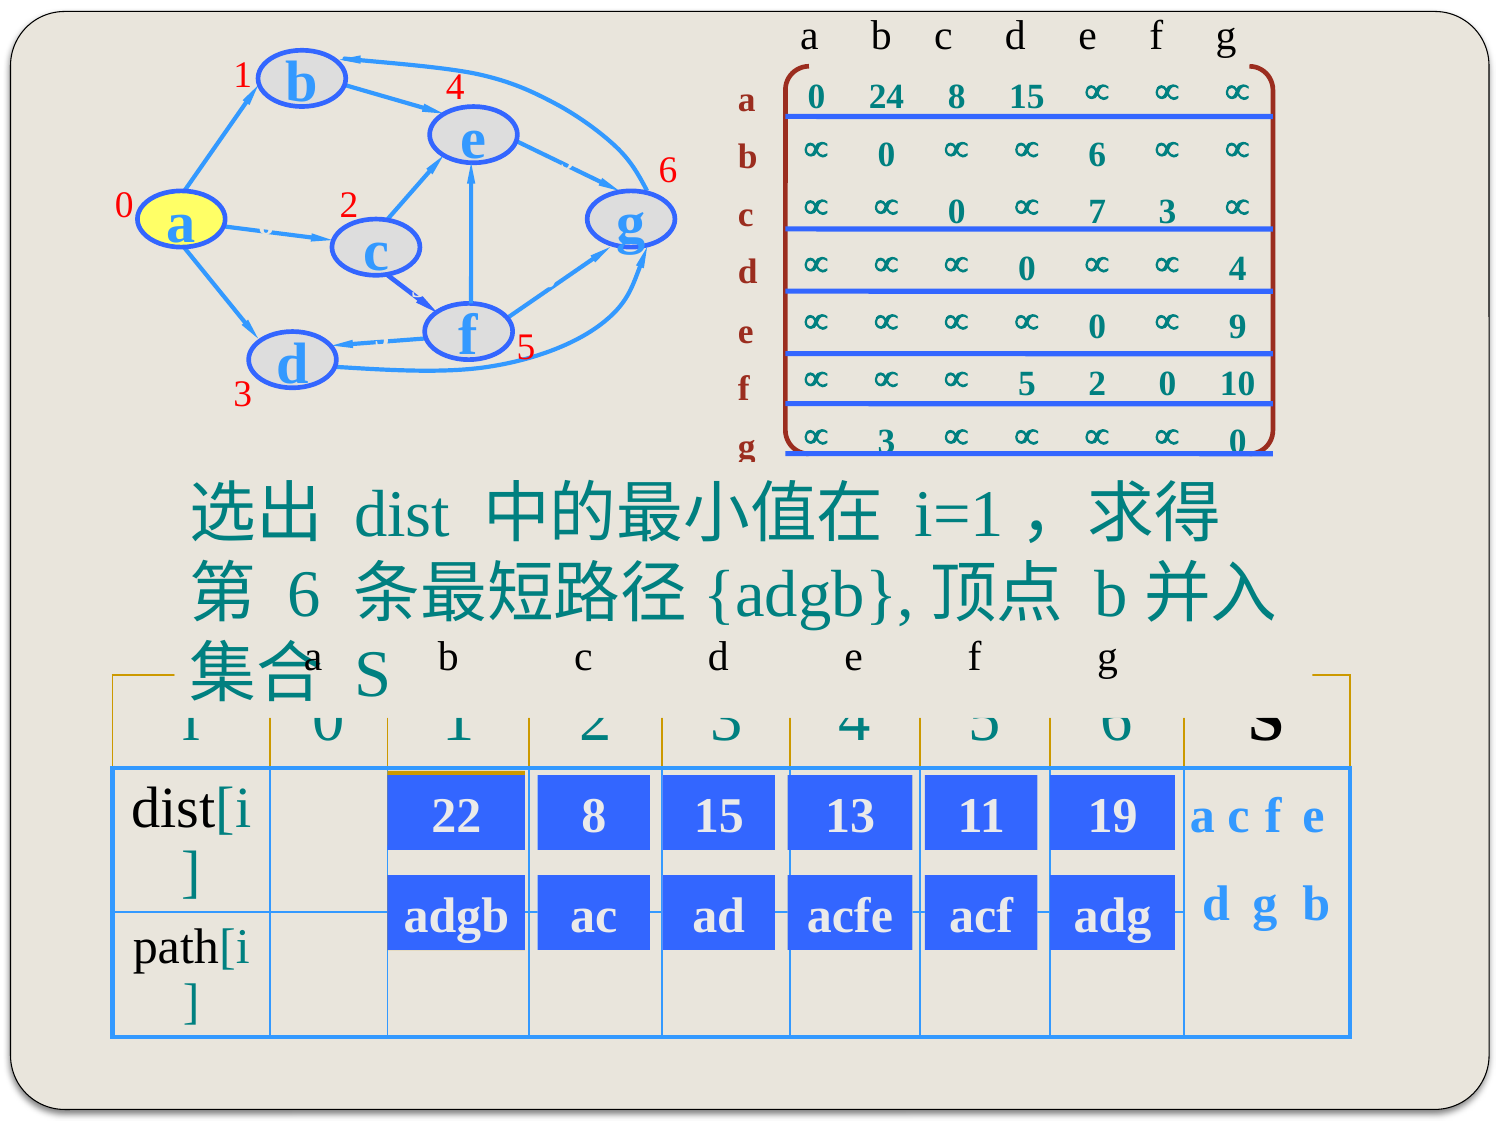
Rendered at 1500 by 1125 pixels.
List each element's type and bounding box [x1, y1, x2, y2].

table_cell [530, 913, 661, 1035]
table_cell [388, 913, 528, 1035]
table_cell [271, 770, 387, 911]
table_header [388, 718, 528, 766]
table_cell [1185, 770, 1348, 1035]
text_box [174, 462, 1350, 718]
text_box [662, 775, 776, 951]
table_cell [921, 770, 1049, 911]
table_cell [271, 913, 387, 1035]
text_box [787, 775, 913, 951]
table_header [663, 718, 789, 766]
table_header [781, 69, 1273, 127]
text_box [387, 770, 526, 951]
table_cell [663, 913, 789, 1035]
table_cell [781, 127, 1273, 462]
table_header [921, 718, 1049, 766]
table_cell [1051, 913, 1183, 1035]
table_cell [663, 770, 789, 911]
table_cell [723, 130, 777, 462]
table_header [1051, 718, 1183, 766]
table_cell [115, 770, 269, 911]
text_box [1187, 862, 1350, 938]
text_box [537, 775, 651, 951]
text_box [100, 42, 703, 422]
table_header [113, 676, 269, 766]
table_cell [921, 913, 1049, 1035]
table_cell [791, 770, 919, 911]
text_box [1049, 775, 1338, 951]
table_cell [1176, 850, 1183, 911]
table_cell [115, 913, 269, 1035]
table_cell [1051, 770, 1183, 775]
table_header [791, 718, 919, 766]
table_cell [530, 770, 661, 911]
table_header [271, 718, 387, 766]
text_box [924, 775, 1038, 951]
table_header [1185, 676, 1349, 766]
table_cell [791, 913, 919, 1035]
table_header [530, 718, 661, 766]
text_box [785, 0, 1294, 65]
table_header [723, 72, 777, 130]
